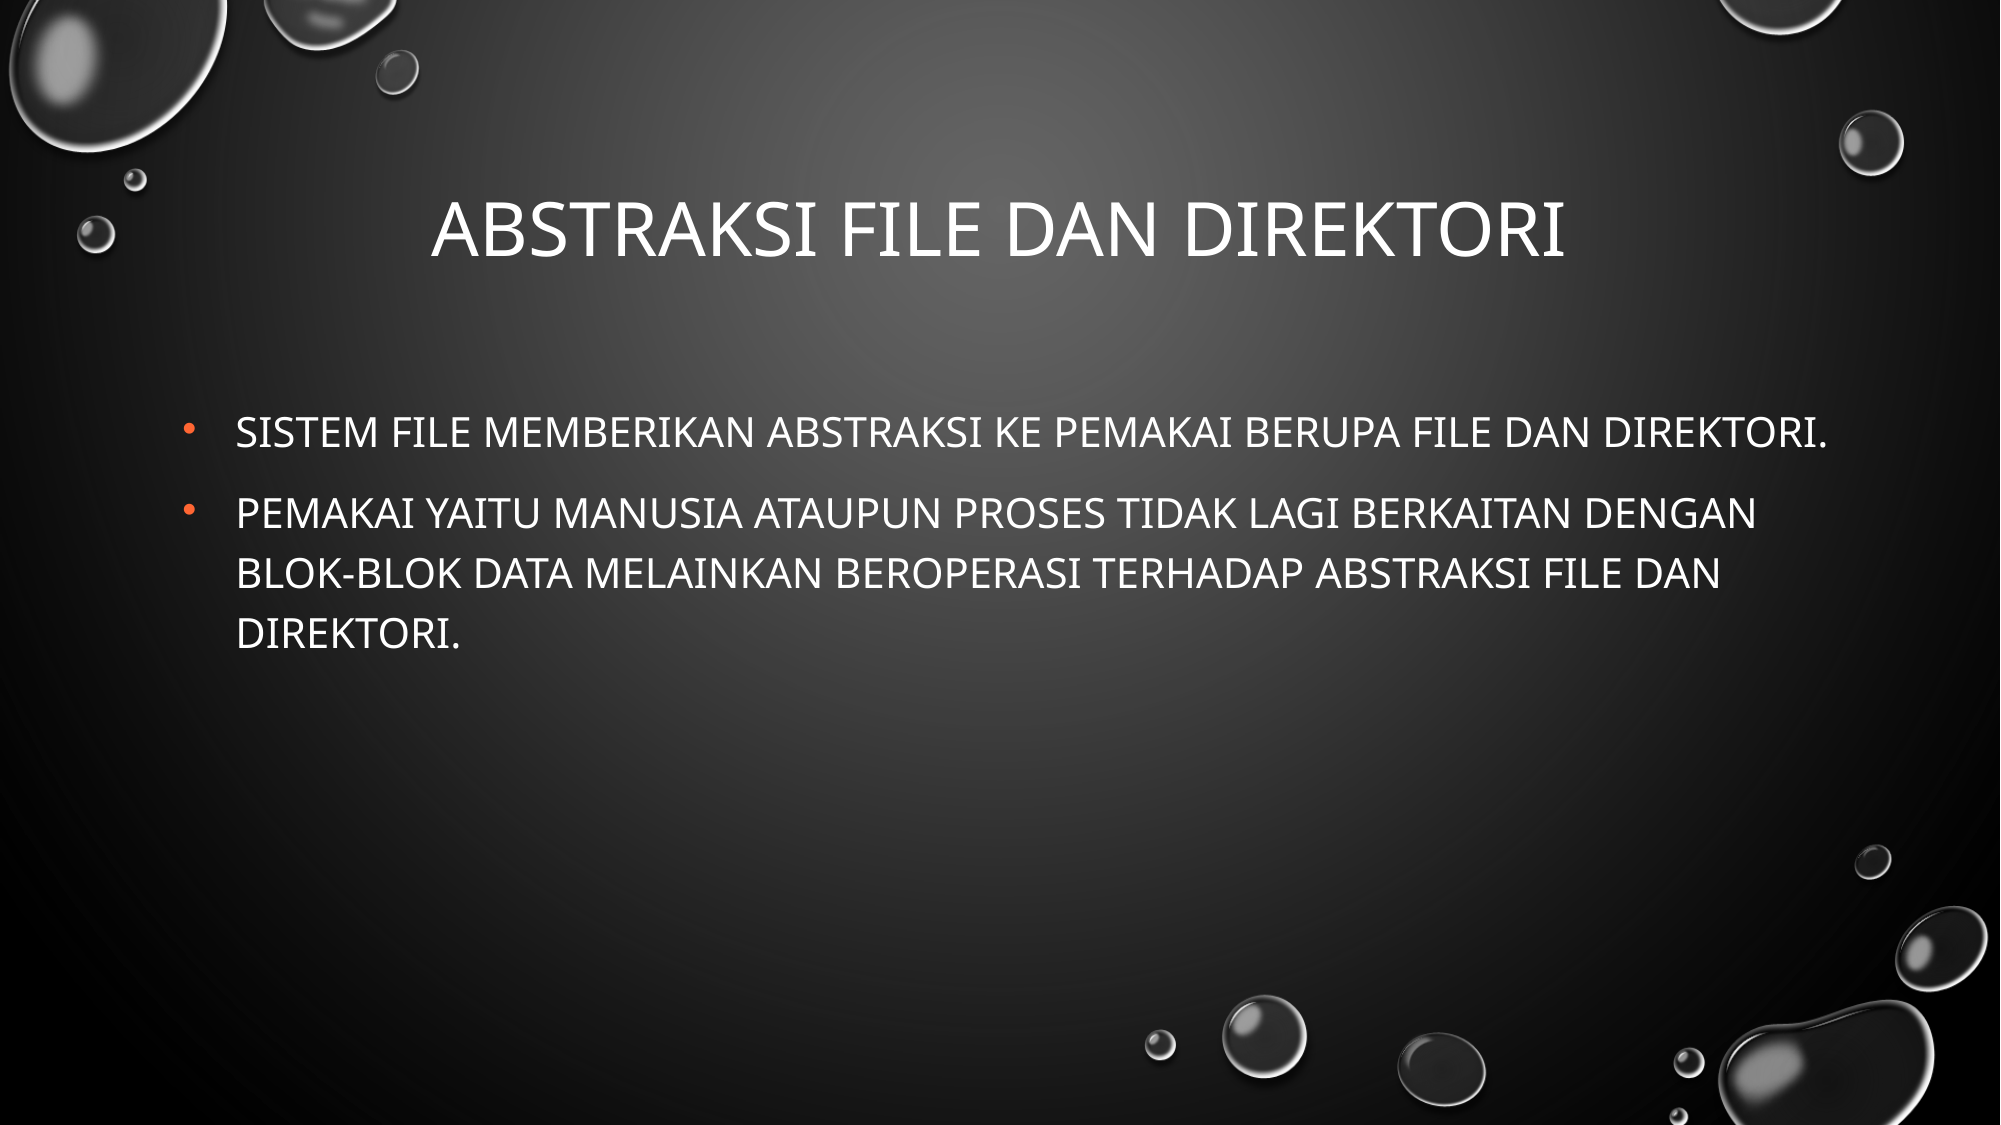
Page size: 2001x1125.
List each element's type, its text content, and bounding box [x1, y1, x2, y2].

picture [0, 0, 2000, 1125]
list Sistem file memberikan abstraksi ke pemakai berupa file dan direktori. Pemakai yaitu manusia ataupun proses tidak lagi berkaitan dengan blok-blok data melainkan beroperasi terhadap abstraksi file dan direktori. [149, 388, 1850, 950]
title Abstraksi file dan direktori [149, 101, 1851, 364]
